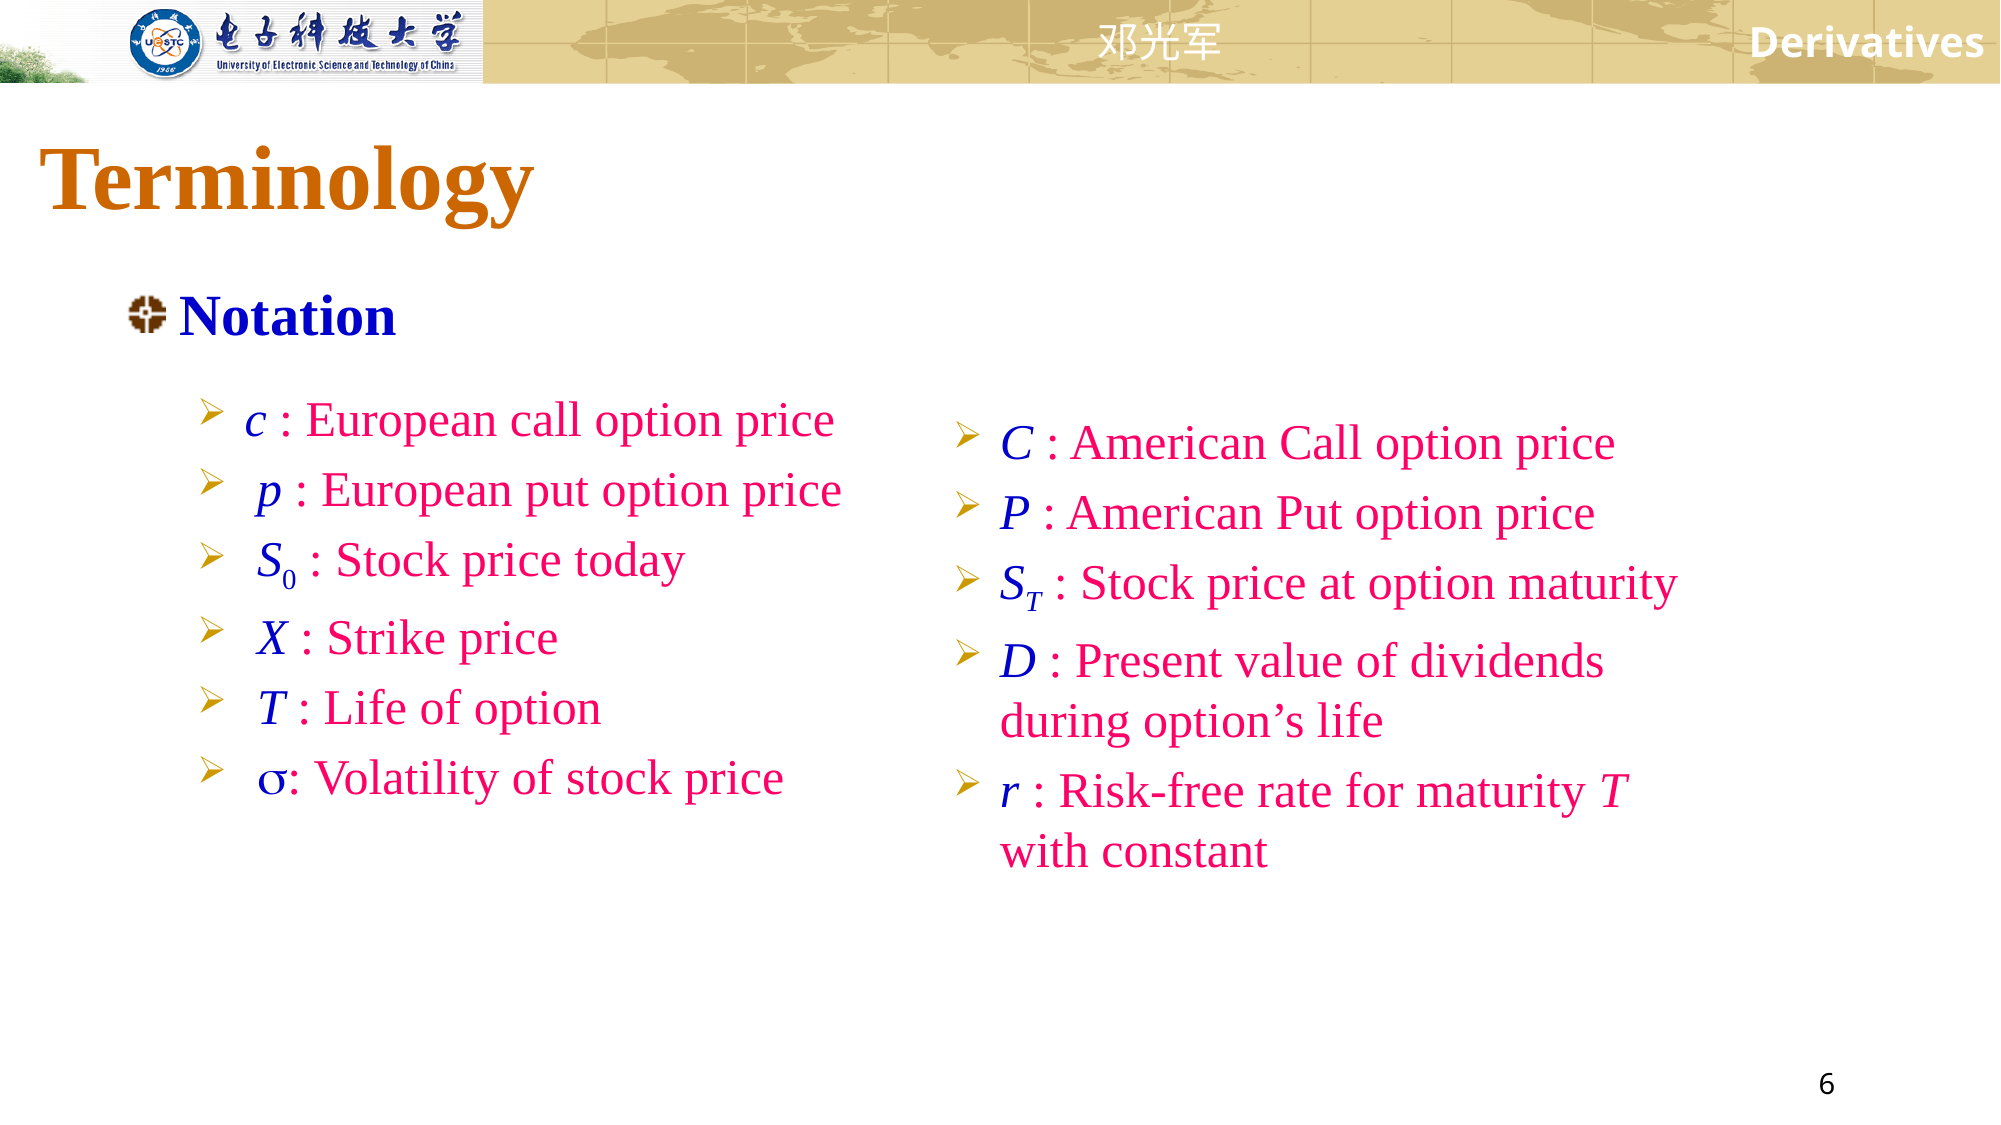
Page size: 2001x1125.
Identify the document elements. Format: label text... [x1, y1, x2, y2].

text_box Notation [109, 269, 412, 355]
title Terminology [24, 76, 1225, 269]
list C : American Call option price P : American Put option price ST : Stock price at option maturity D : Present value of dividends during option’s life r : Risk-free rate for maturity T with constant [863, 402, 1733, 900]
picture [124, 291, 166, 333]
list c : European call option price p : European put option price S0 : Stock price today X : Strike price T : Life of option : Volatility of stock price [107, 379, 940, 877]
picture [0, 0, 483, 83]
